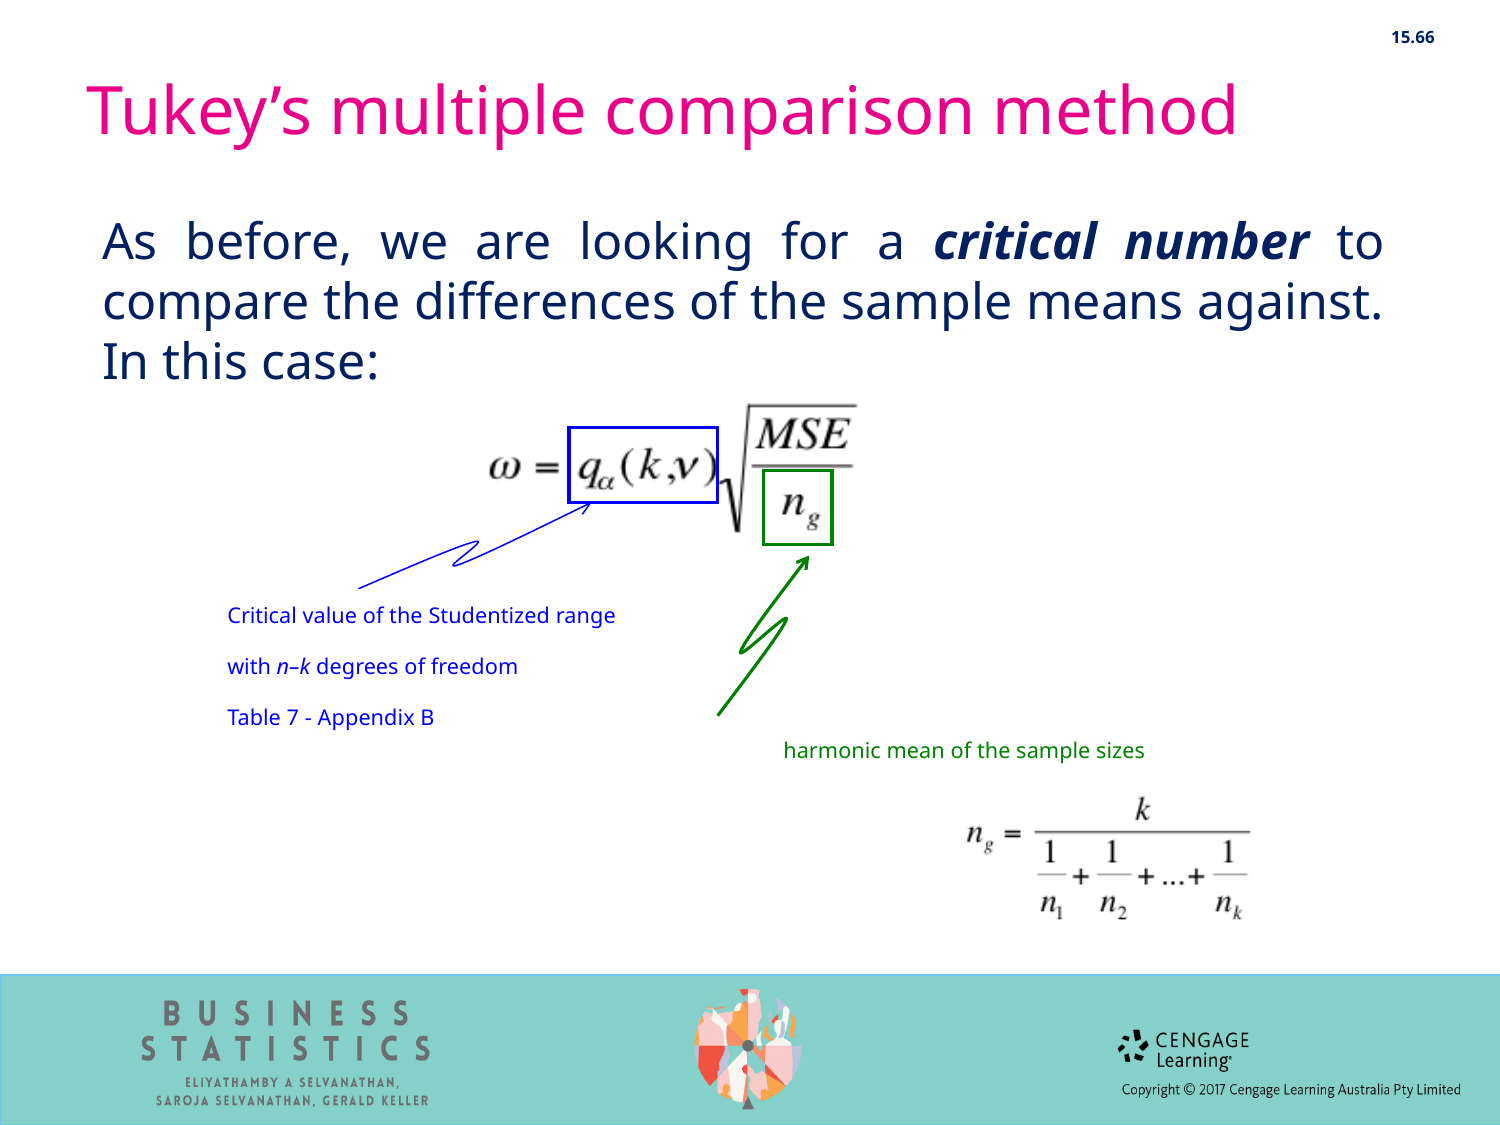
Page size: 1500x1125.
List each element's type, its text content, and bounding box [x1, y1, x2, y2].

list As before, we are looking for a critical number to compare the differences of the sample means against. In this case: [87, 202, 1400, 908]
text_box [88, 395, 1246, 764]
slide_number 15.66 [1376, 0, 1500, 67]
title Tukey’s multiple comparison method [71, 54, 1422, 161]
picture [0, 0, 1500, 1125]
